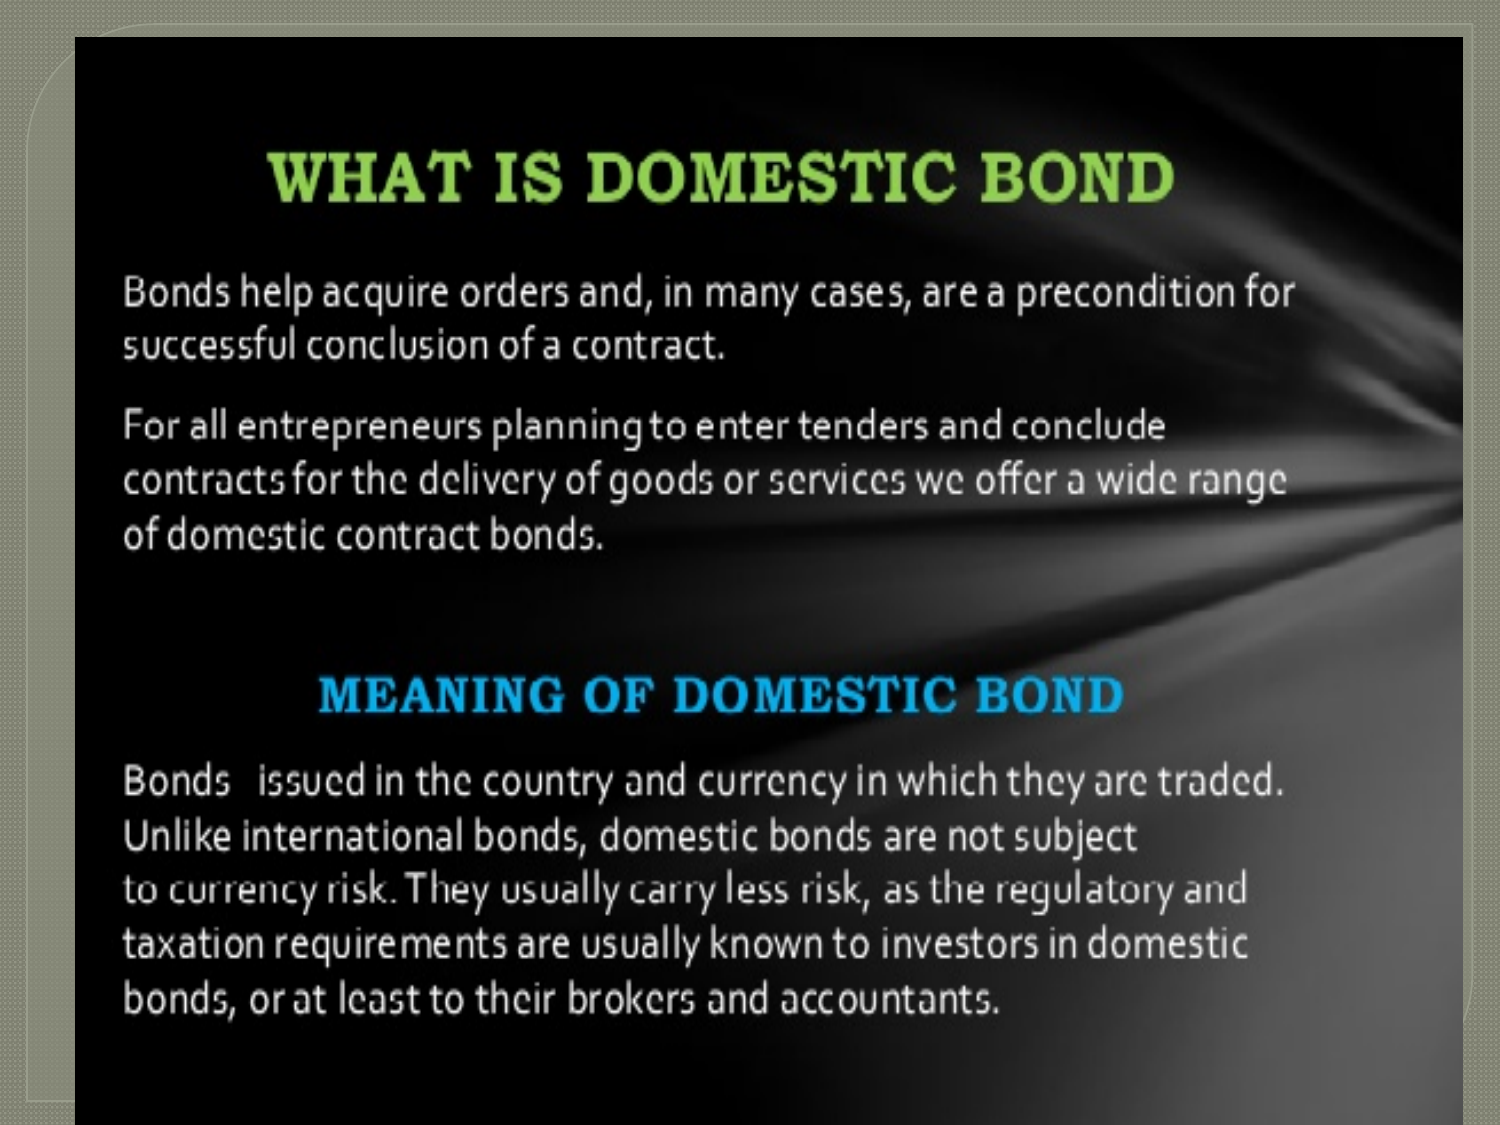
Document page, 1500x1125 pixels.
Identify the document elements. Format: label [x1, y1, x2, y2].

list [74, 37, 1463, 1125]
